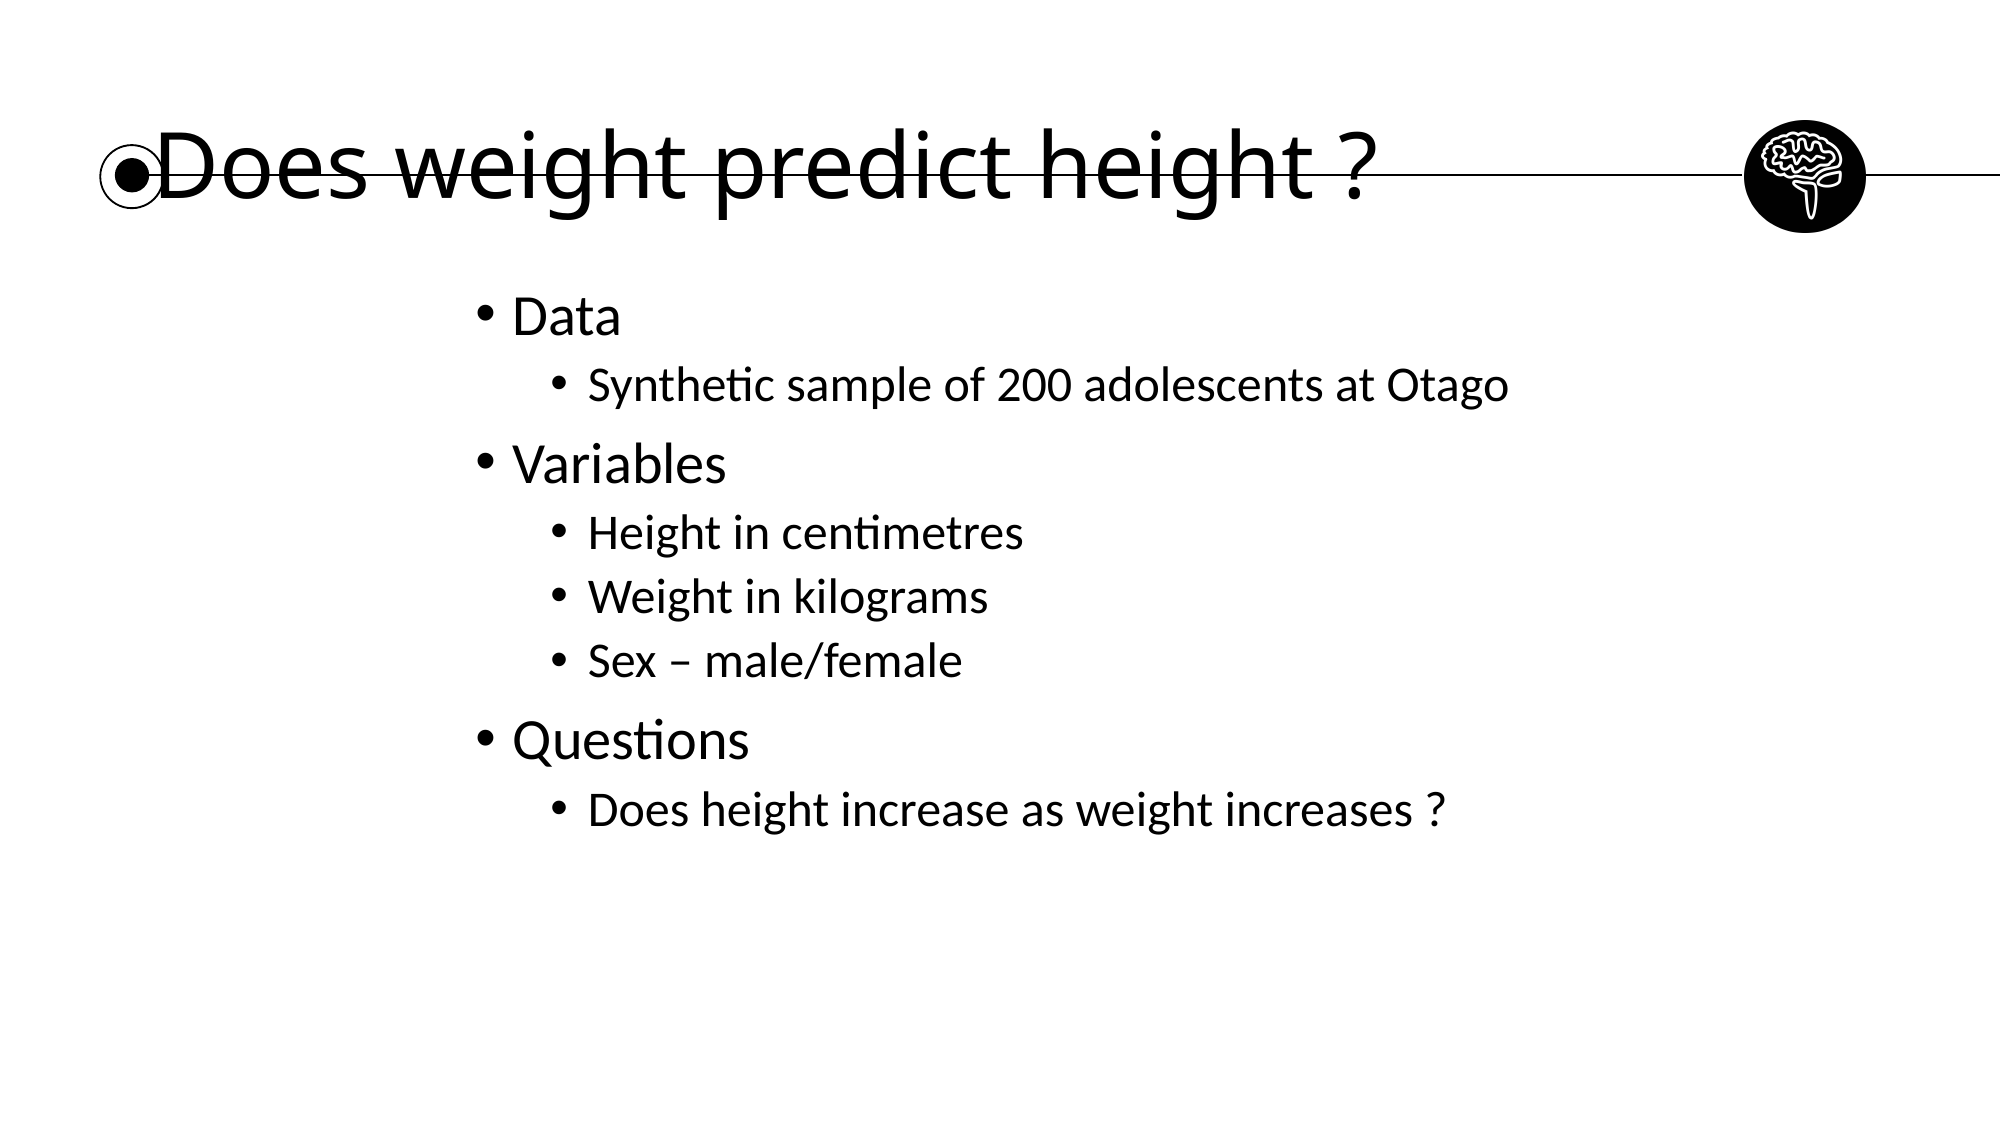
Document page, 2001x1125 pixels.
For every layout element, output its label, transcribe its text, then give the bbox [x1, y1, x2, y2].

text_box [114, 158, 150, 193]
text_box [98, 143, 166, 211]
title Does weight predict height ? [137, 59, 1863, 175]
title Does weight predict height ? [137, 176, 1863, 278]
text_box Data Synthetic sample of 200 adolescents at Otago Variables Height in centimetres Weight in kilograms Sex – male/female Questions Does height increase as weight increases ? [460, 277, 1540, 866]
picture [1743, 120, 1866, 233]
